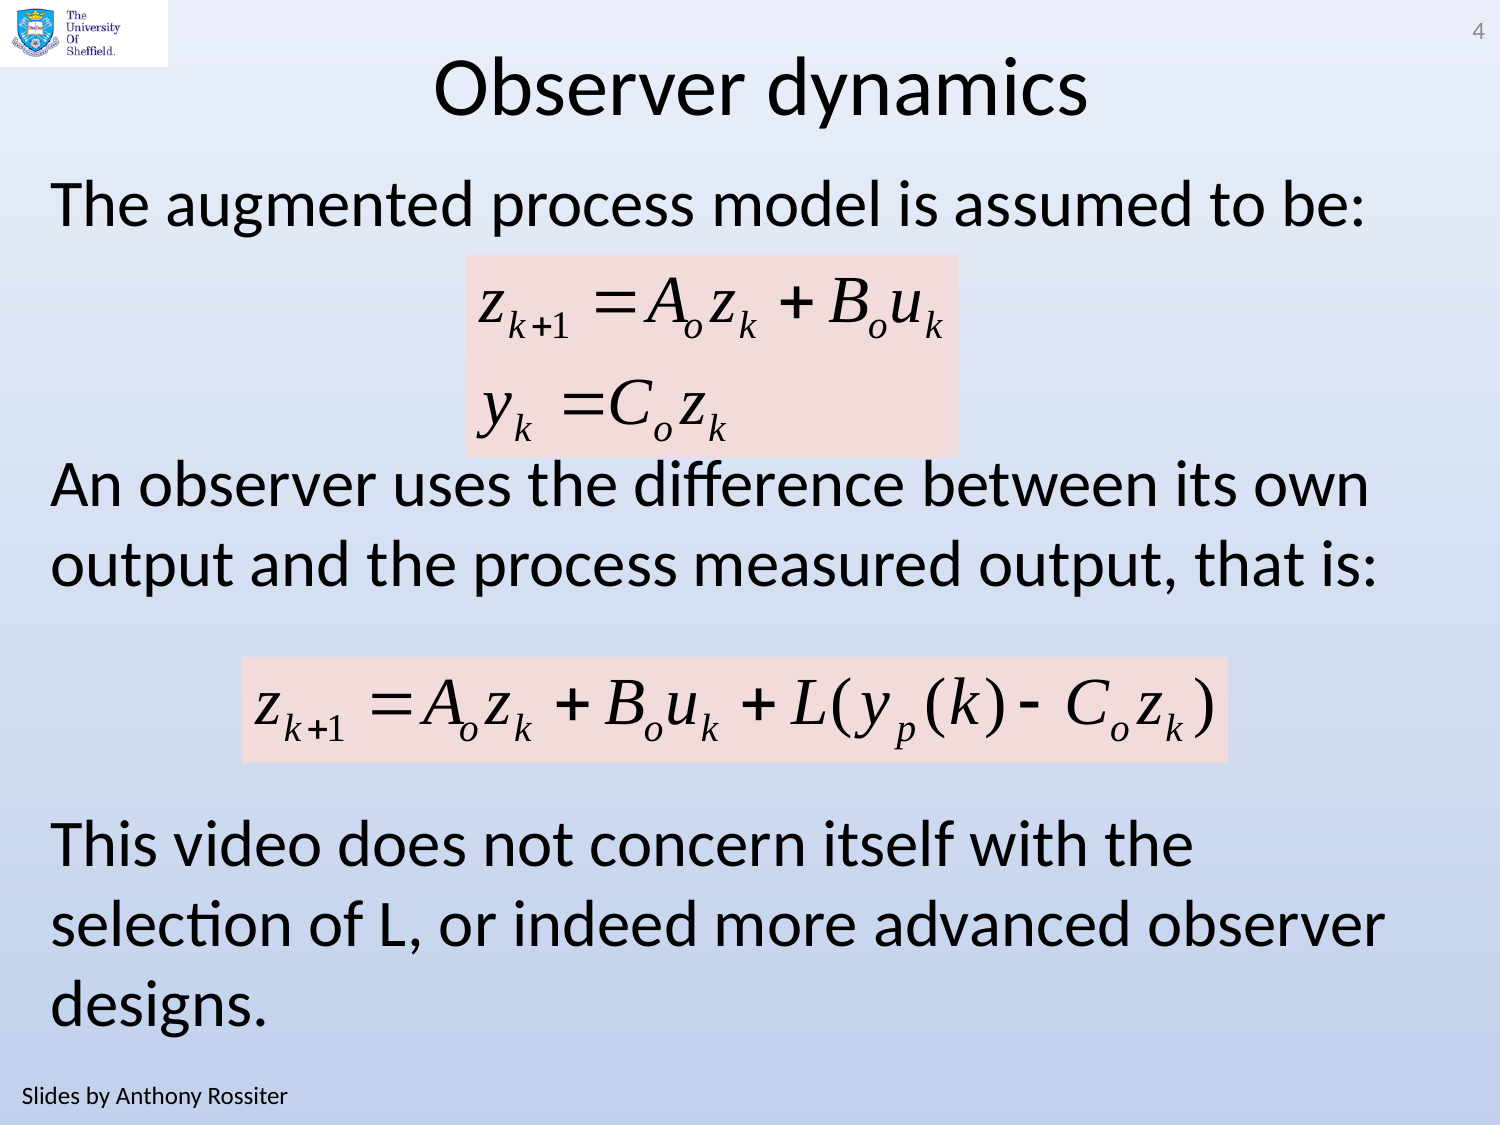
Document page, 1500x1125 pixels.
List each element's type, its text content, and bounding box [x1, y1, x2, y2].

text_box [466, 255, 960, 458]
title Observer dynamics [105, 23, 1418, 141]
list The augmented process model is assumed to be: An observer uses the difference between its own output and the process measured output, that is: This video does not concern itself with the selection of L, or indeed more advanced observer designs. [35, 152, 1465, 1079]
footer Slides by Anthony Rossiter [0, 1065, 317, 1125]
slide_number 4 [1335, 0, 1500, 60]
picture [0, 0, 168, 67]
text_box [241, 656, 1229, 764]
